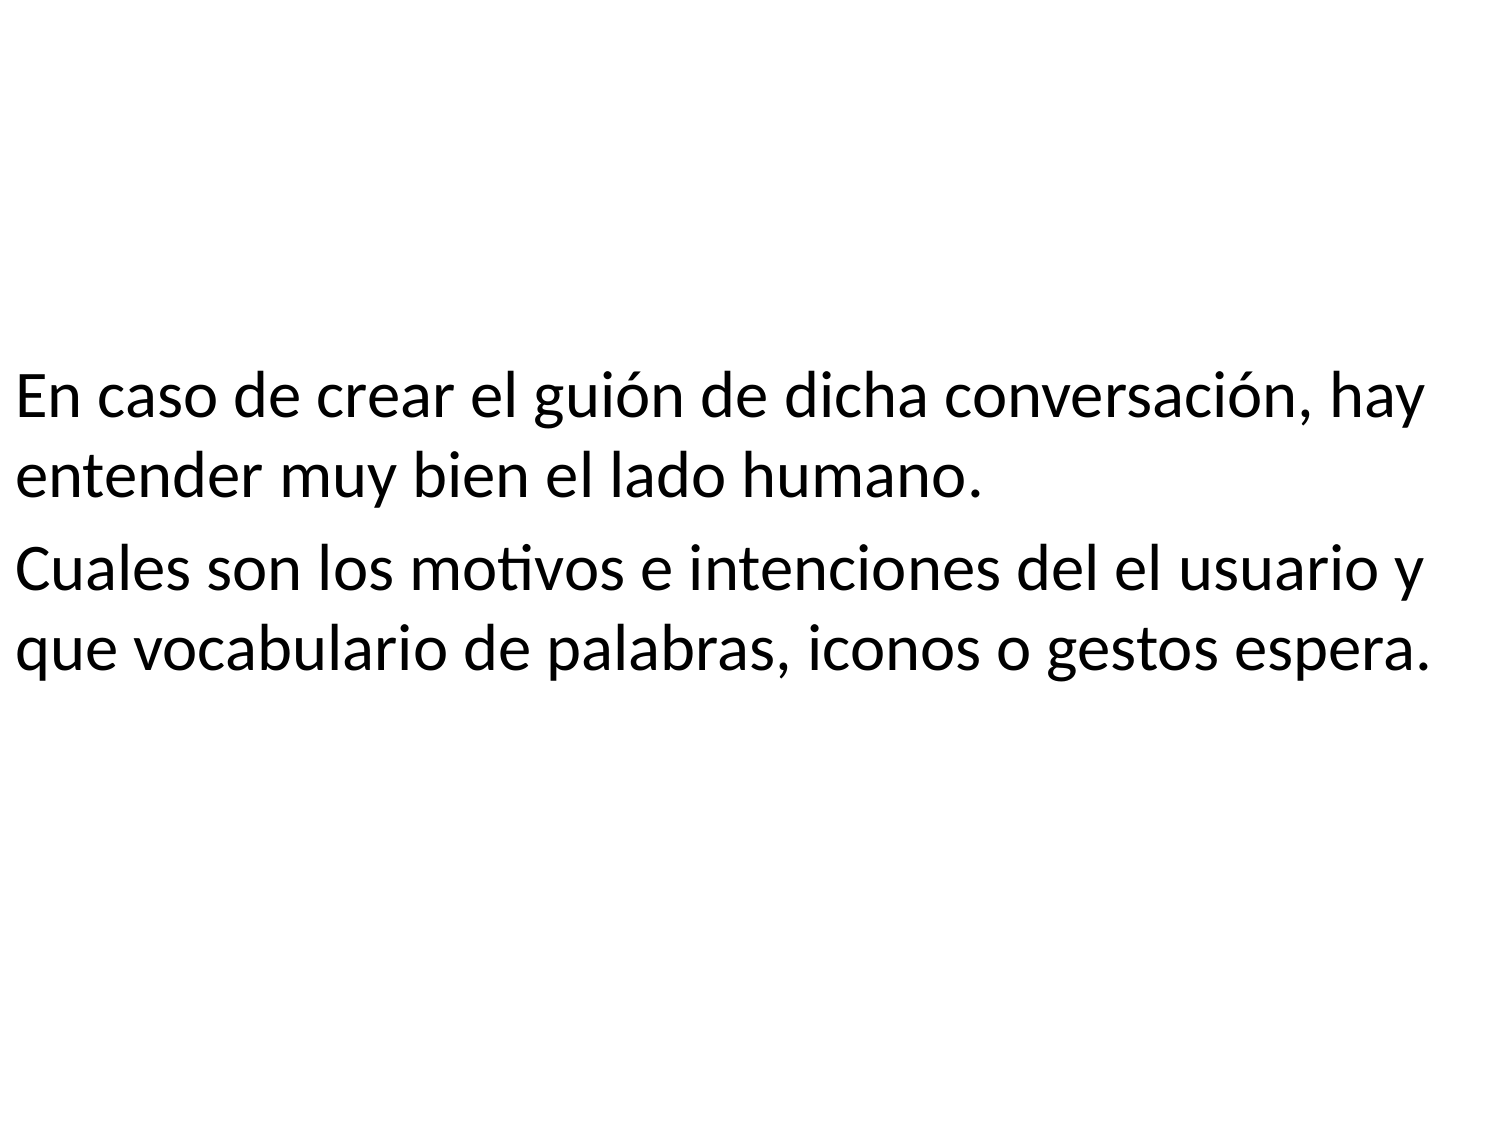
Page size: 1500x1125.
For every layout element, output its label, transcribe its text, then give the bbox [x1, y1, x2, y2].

list En caso de crear el guión de dicha conversación, hay entender muy bien el lado humano. Cuales son los motivos e intenciones del el usuario y que vocabulario de palabras, iconos o gestos espera. [0, 0, 1500, 1125]
